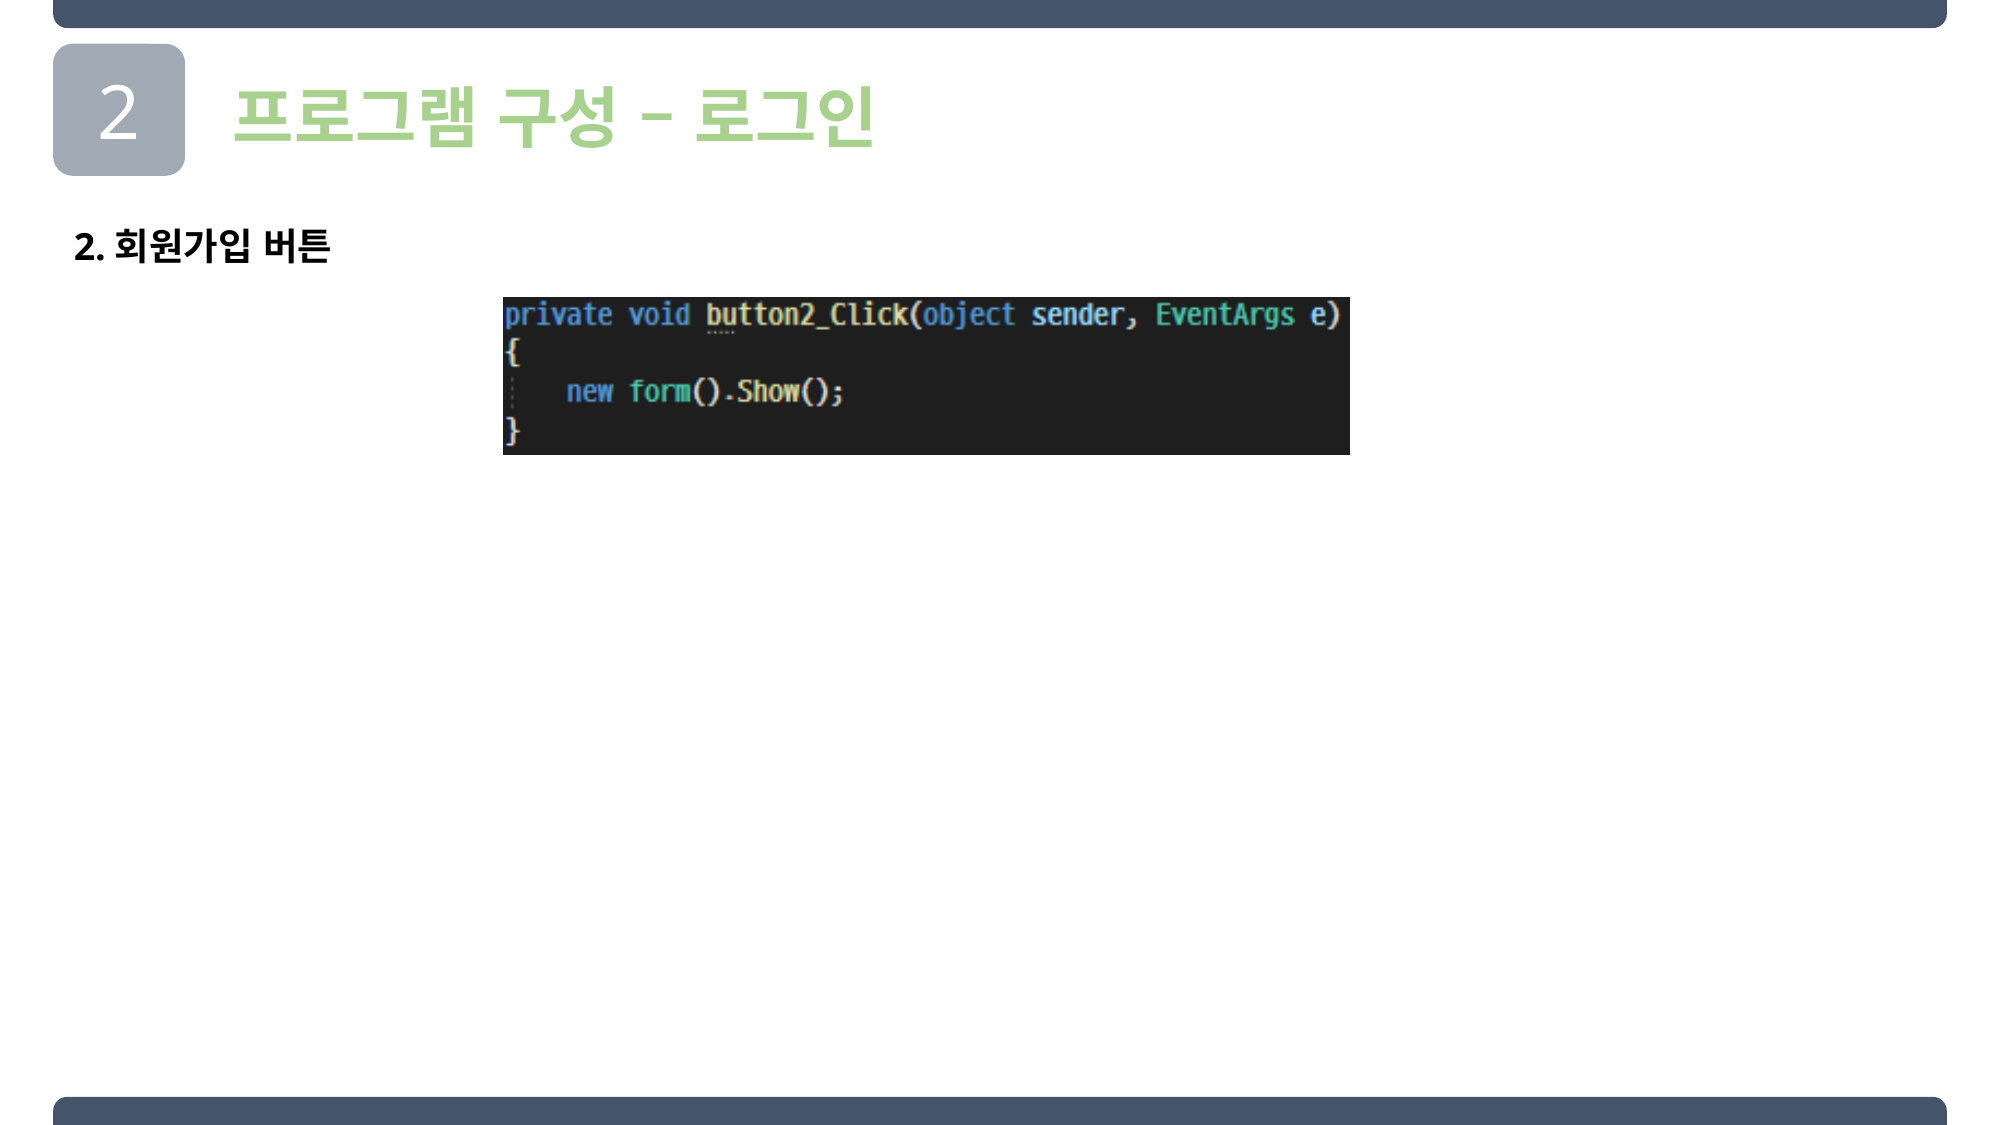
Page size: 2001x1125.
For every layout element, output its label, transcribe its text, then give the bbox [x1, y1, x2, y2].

text_box 프로그램 구성 – 로그인 [218, 68, 894, 163]
picture [503, 297, 1350, 455]
text_box [52, 0, 1948, 30]
text_box 2 [51, 42, 187, 177]
text_box [52, 1095, 1948, 1125]
text_box 2.회원가입 버튼 [58, 215, 348, 276]
